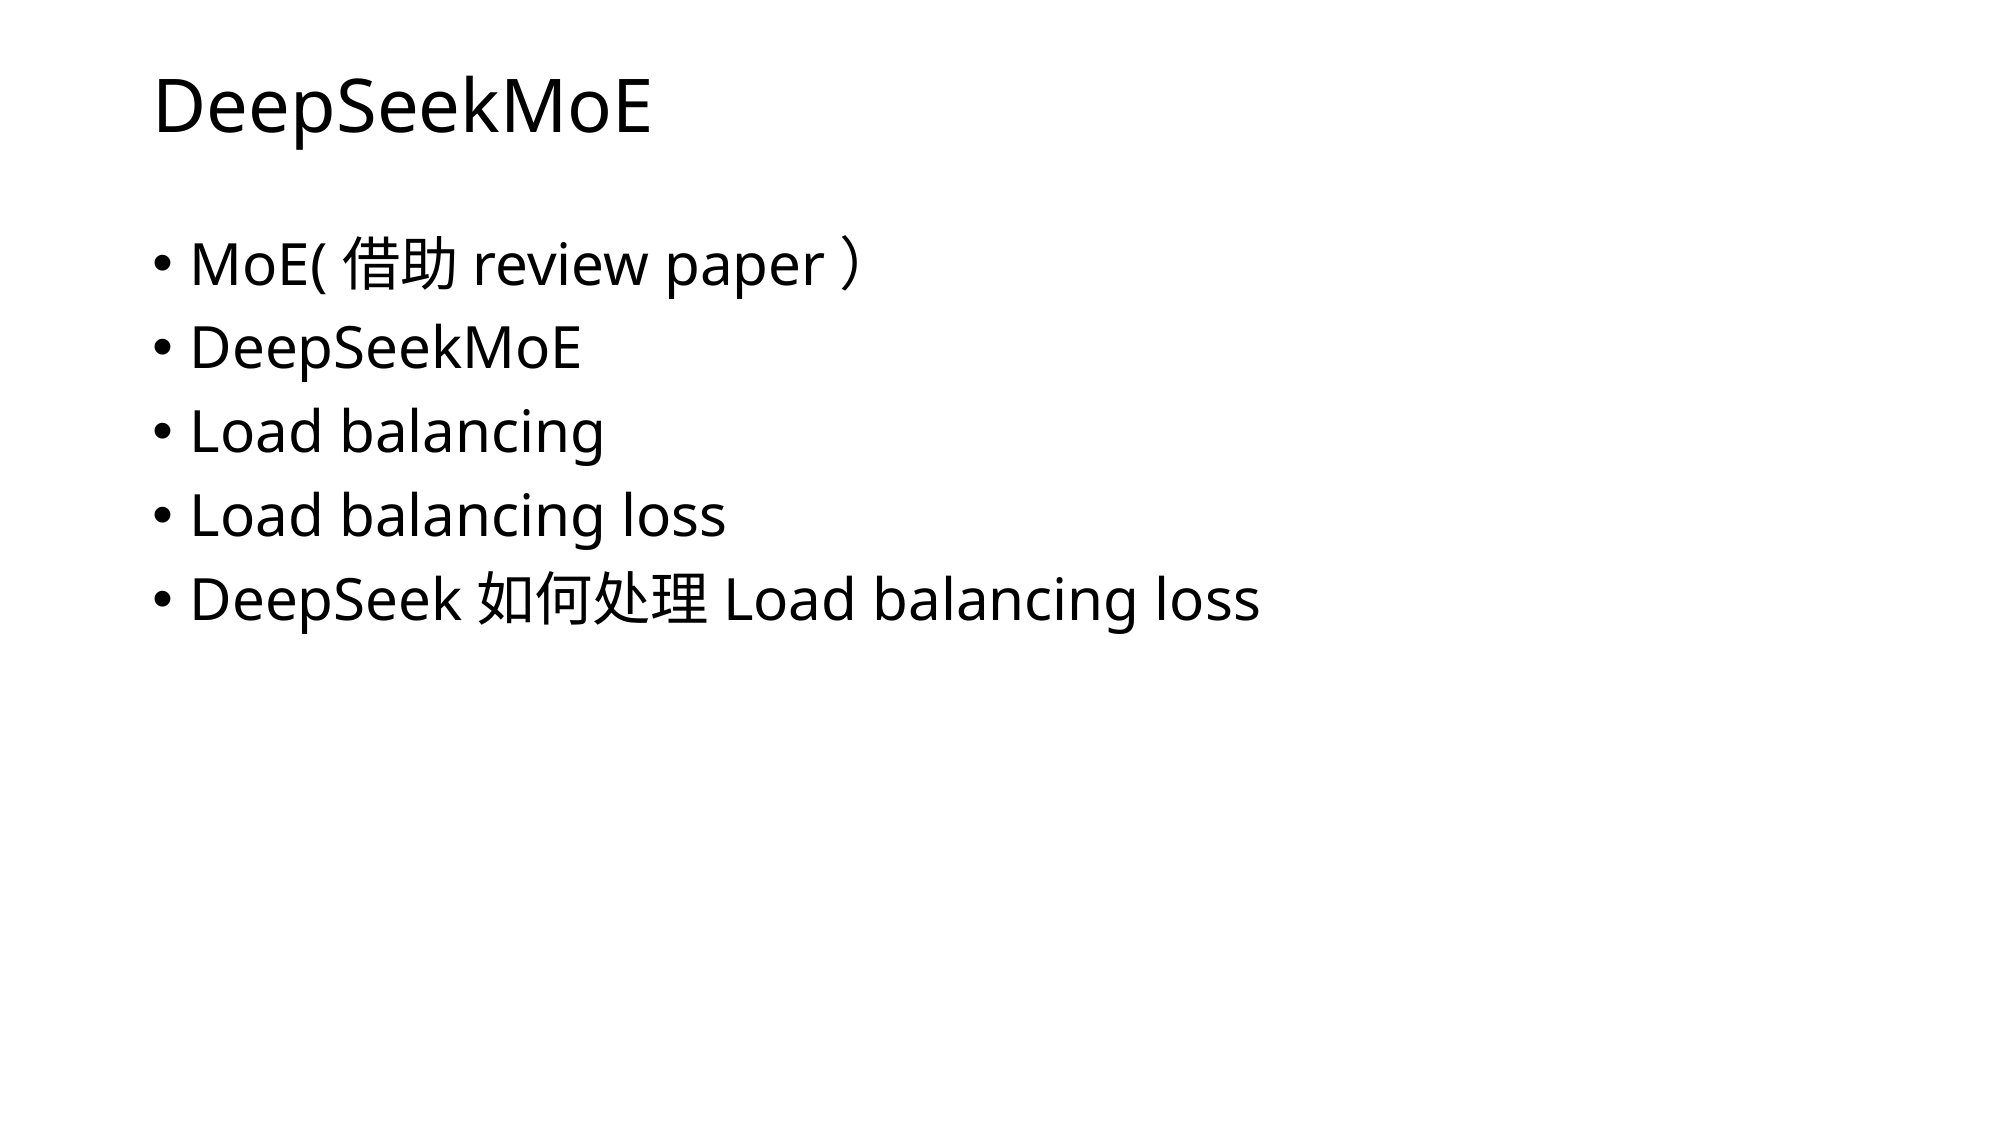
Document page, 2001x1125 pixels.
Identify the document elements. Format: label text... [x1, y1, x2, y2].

title DeepSeekMoE [137, 59, 773, 157]
list MoE(借助review paper） DeepSeekMoE Load balancing Load balancing loss DeepSeek如何处理Load balancing loss [137, 227, 1863, 1014]
